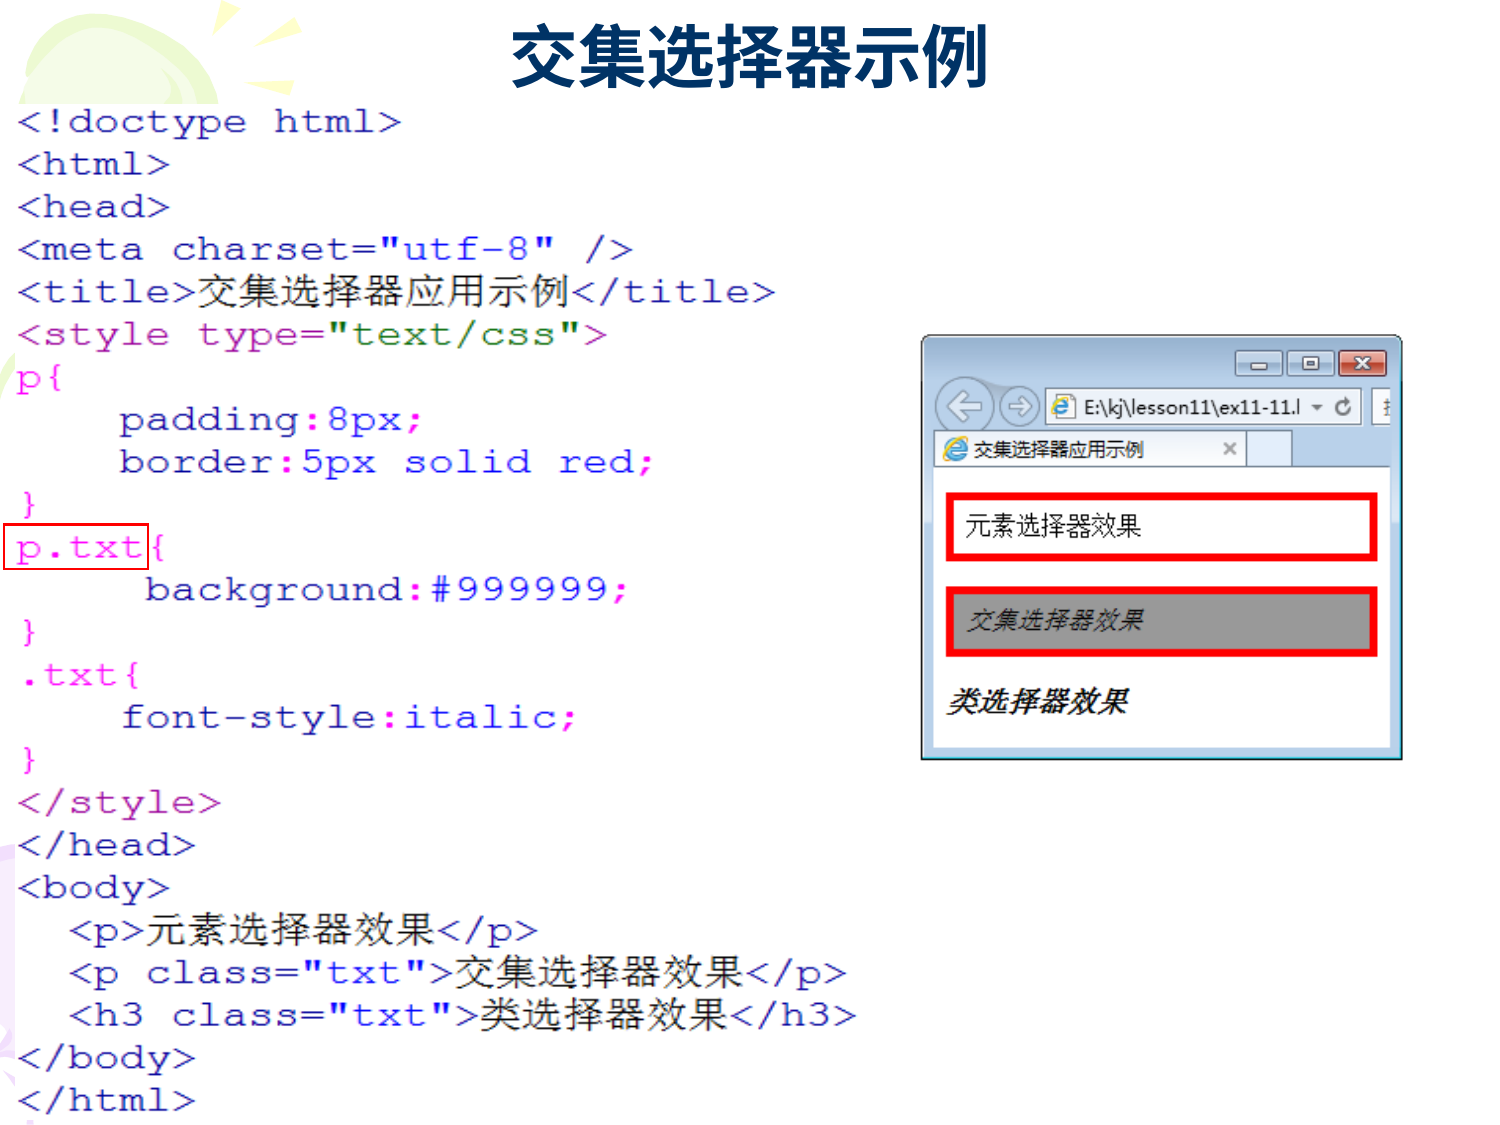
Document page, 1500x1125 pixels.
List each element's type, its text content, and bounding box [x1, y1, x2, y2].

text_box [4, 524, 15, 569]
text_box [918, 333, 1405, 762]
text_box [15, 104, 860, 1120]
title 交集选择器示例 [73, 35, 1427, 105]
